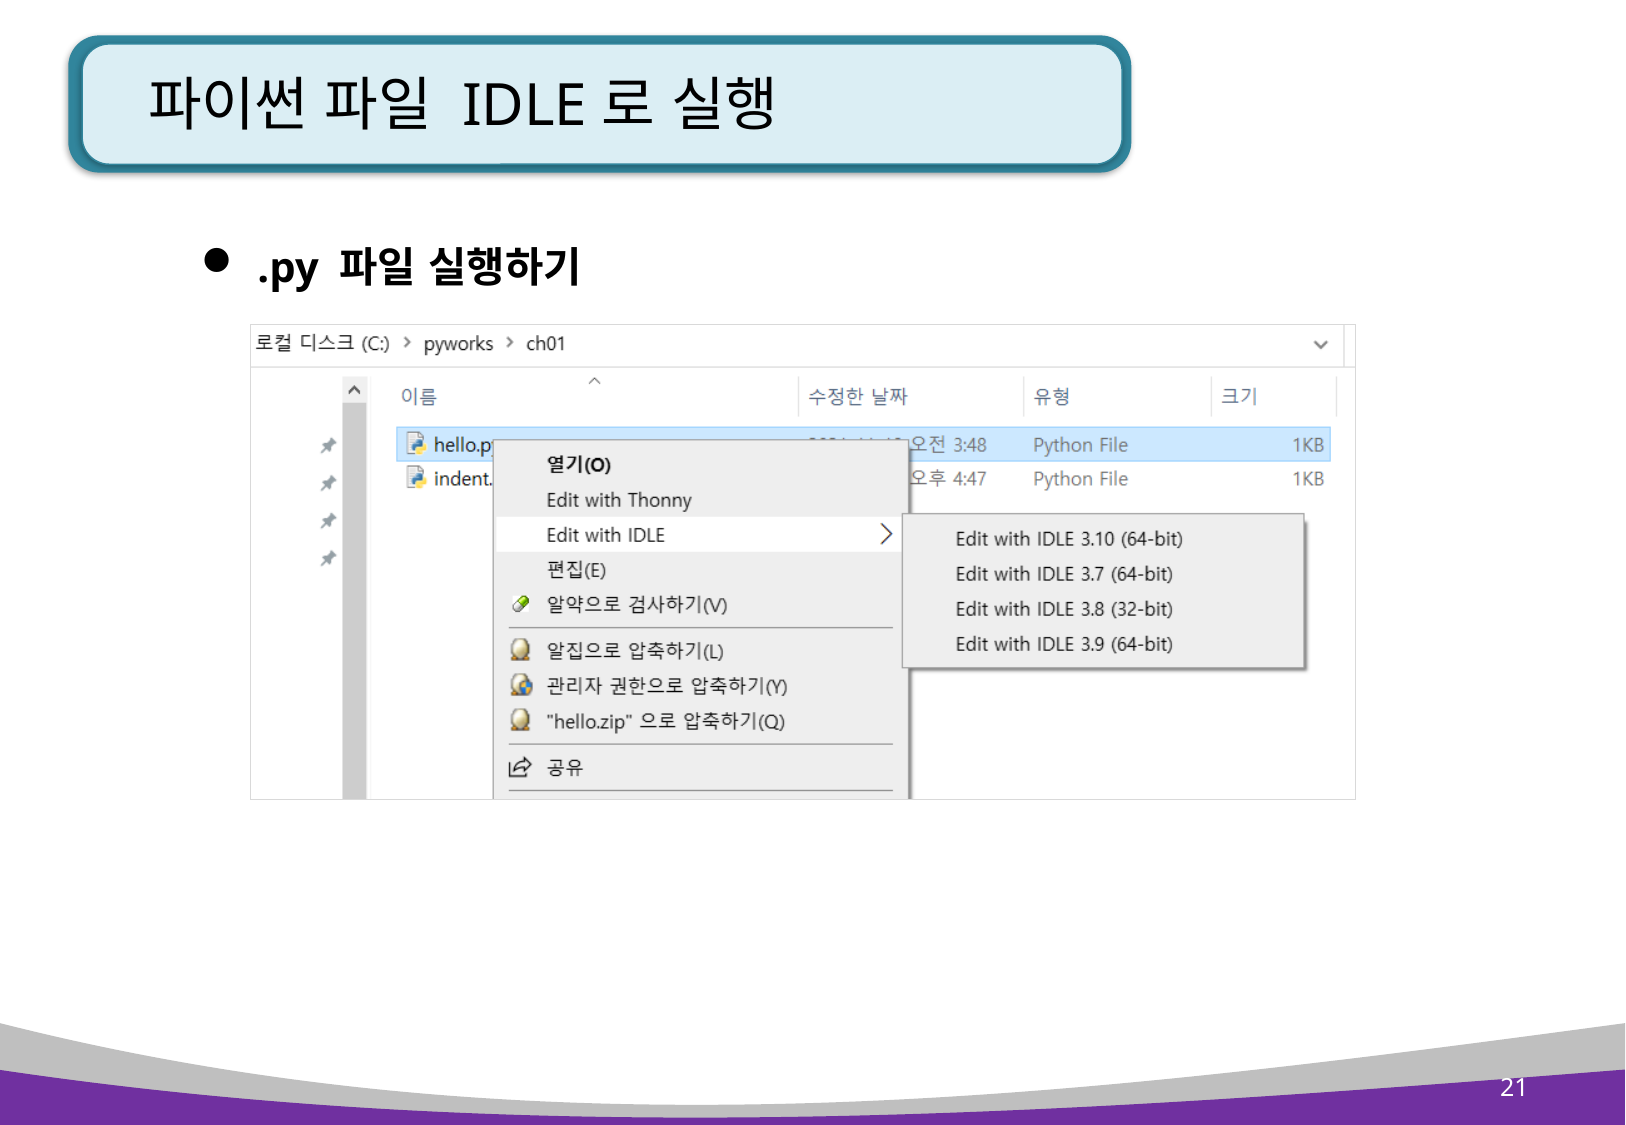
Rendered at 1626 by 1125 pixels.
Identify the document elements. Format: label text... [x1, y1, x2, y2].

text_box .py 파일 실행하기 [186, 208, 1026, 298]
picture [250, 324, 1357, 801]
slide_number 21 [1452, 1058, 1544, 1119]
title 파이썬 파일 IDLE로 실행 [103, 32, 1121, 173]
